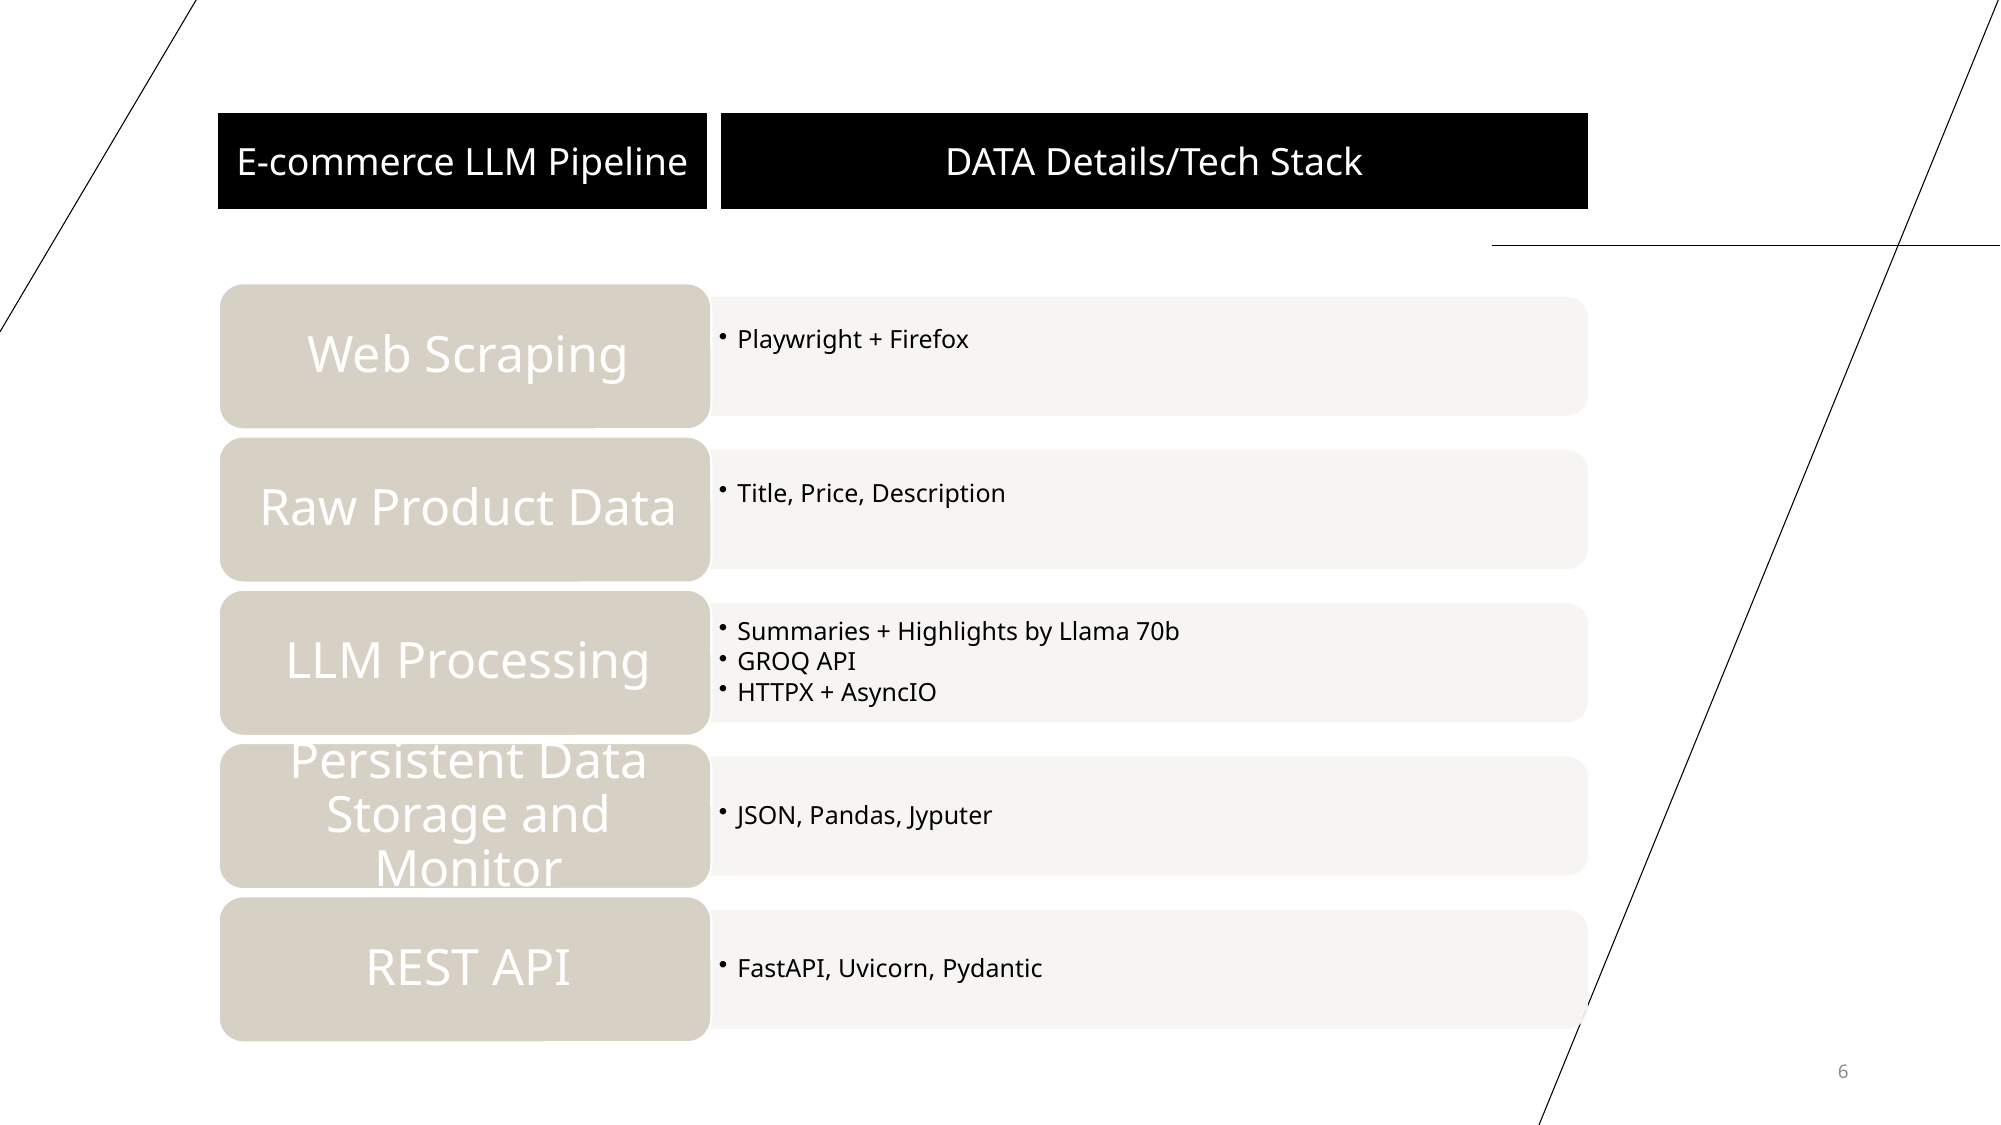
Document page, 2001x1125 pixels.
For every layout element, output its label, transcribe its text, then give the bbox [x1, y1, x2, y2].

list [218, 283, 1587, 1043]
slide_number 6 [1701, 1042, 1864, 1103]
text_box E-commerce LLM Pipeline [218, 113, 707, 209]
text_box DATA Details/Tech Stack [721, 113, 1588, 209]
